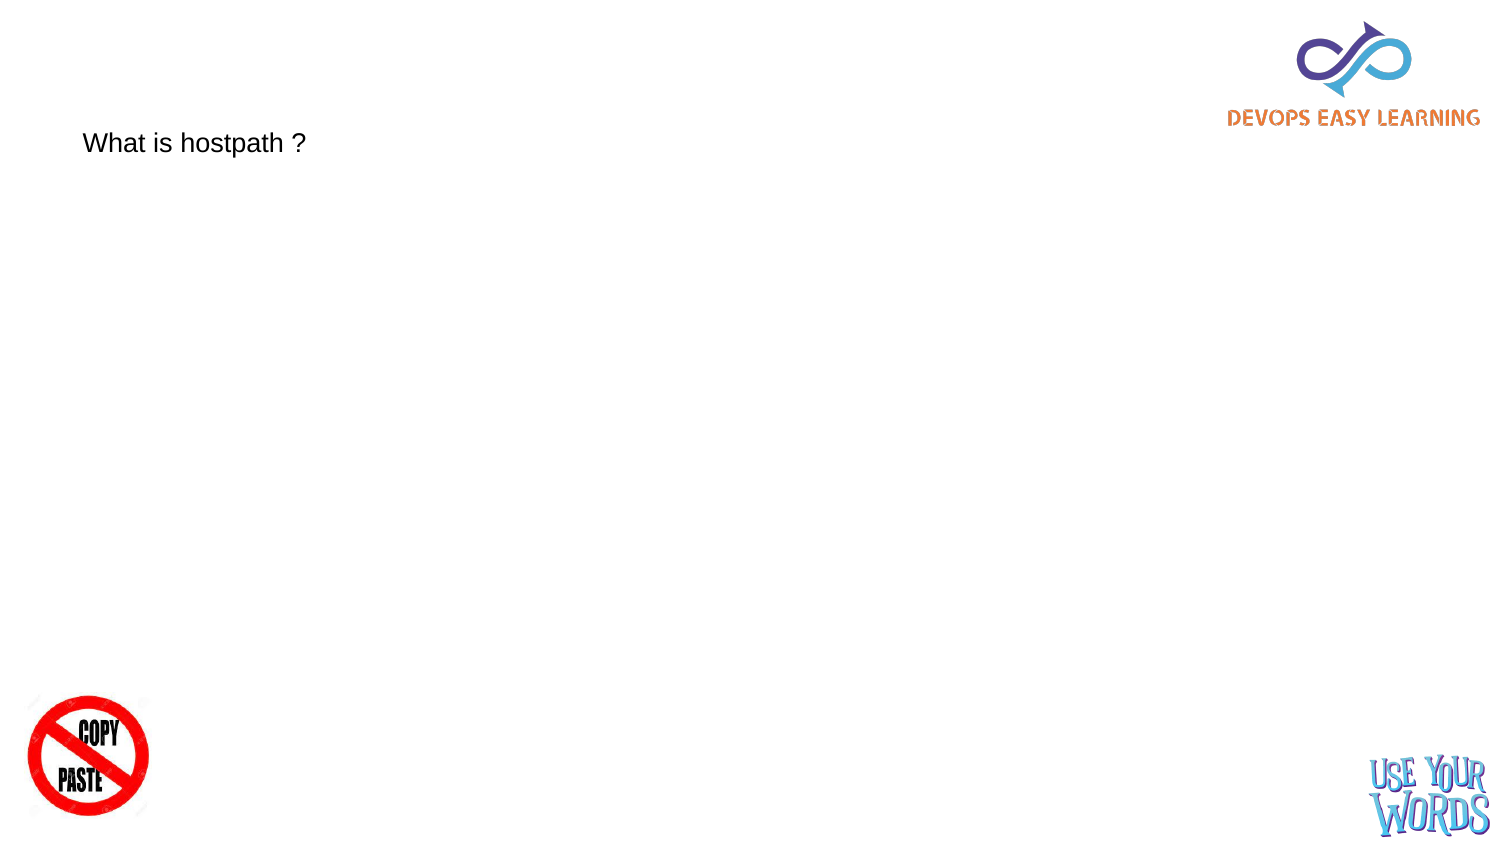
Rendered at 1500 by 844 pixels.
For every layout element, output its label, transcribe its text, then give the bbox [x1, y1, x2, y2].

picture [1216, 9, 1492, 148]
picture [24, 692, 152, 819]
picture [1358, 747, 1500, 844]
text_box What is hostpath ? [67, 21, 1413, 173]
